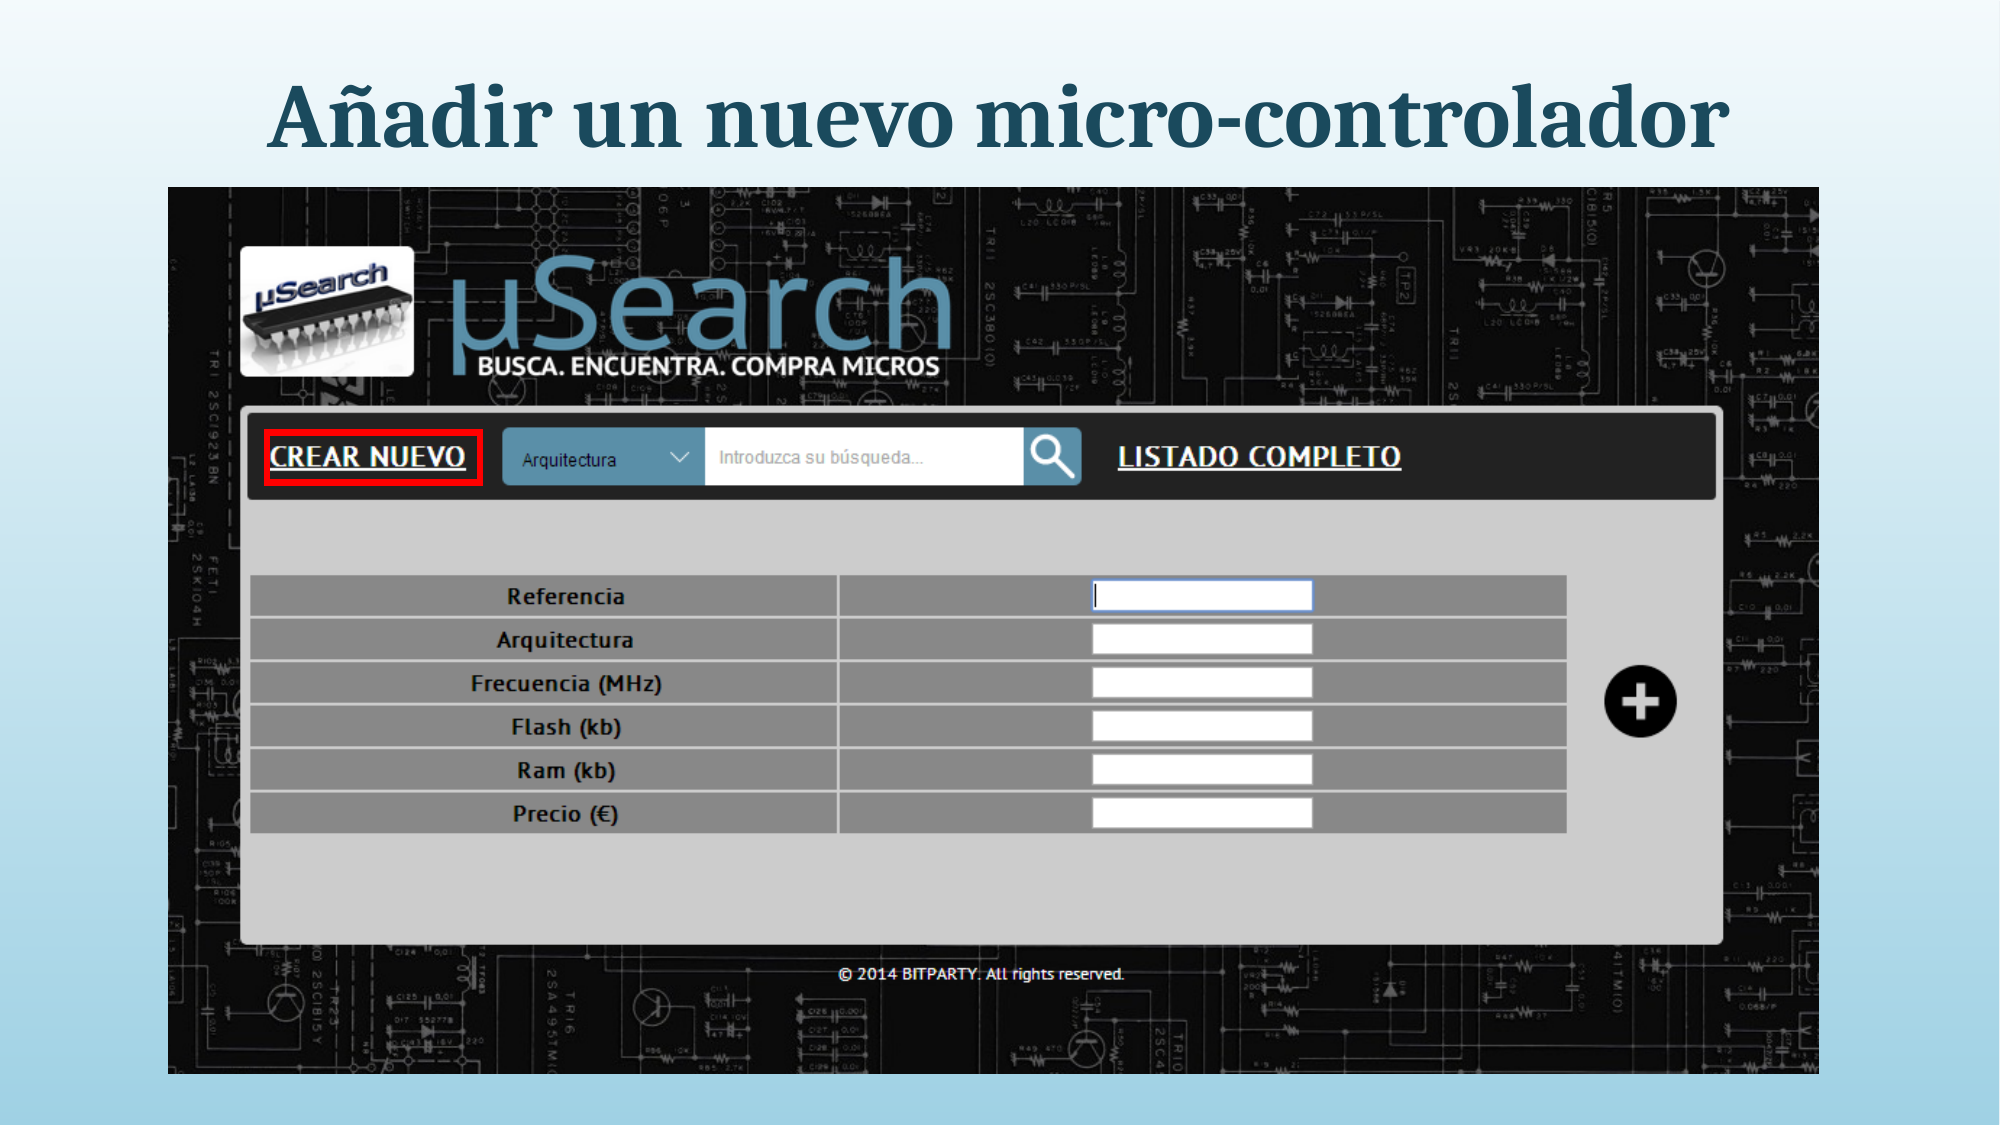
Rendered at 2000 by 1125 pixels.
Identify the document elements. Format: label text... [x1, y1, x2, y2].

picture [168, 187, 1819, 1074]
text_box Añadir un nuevo micro-controlador [0, 42, 2000, 173]
